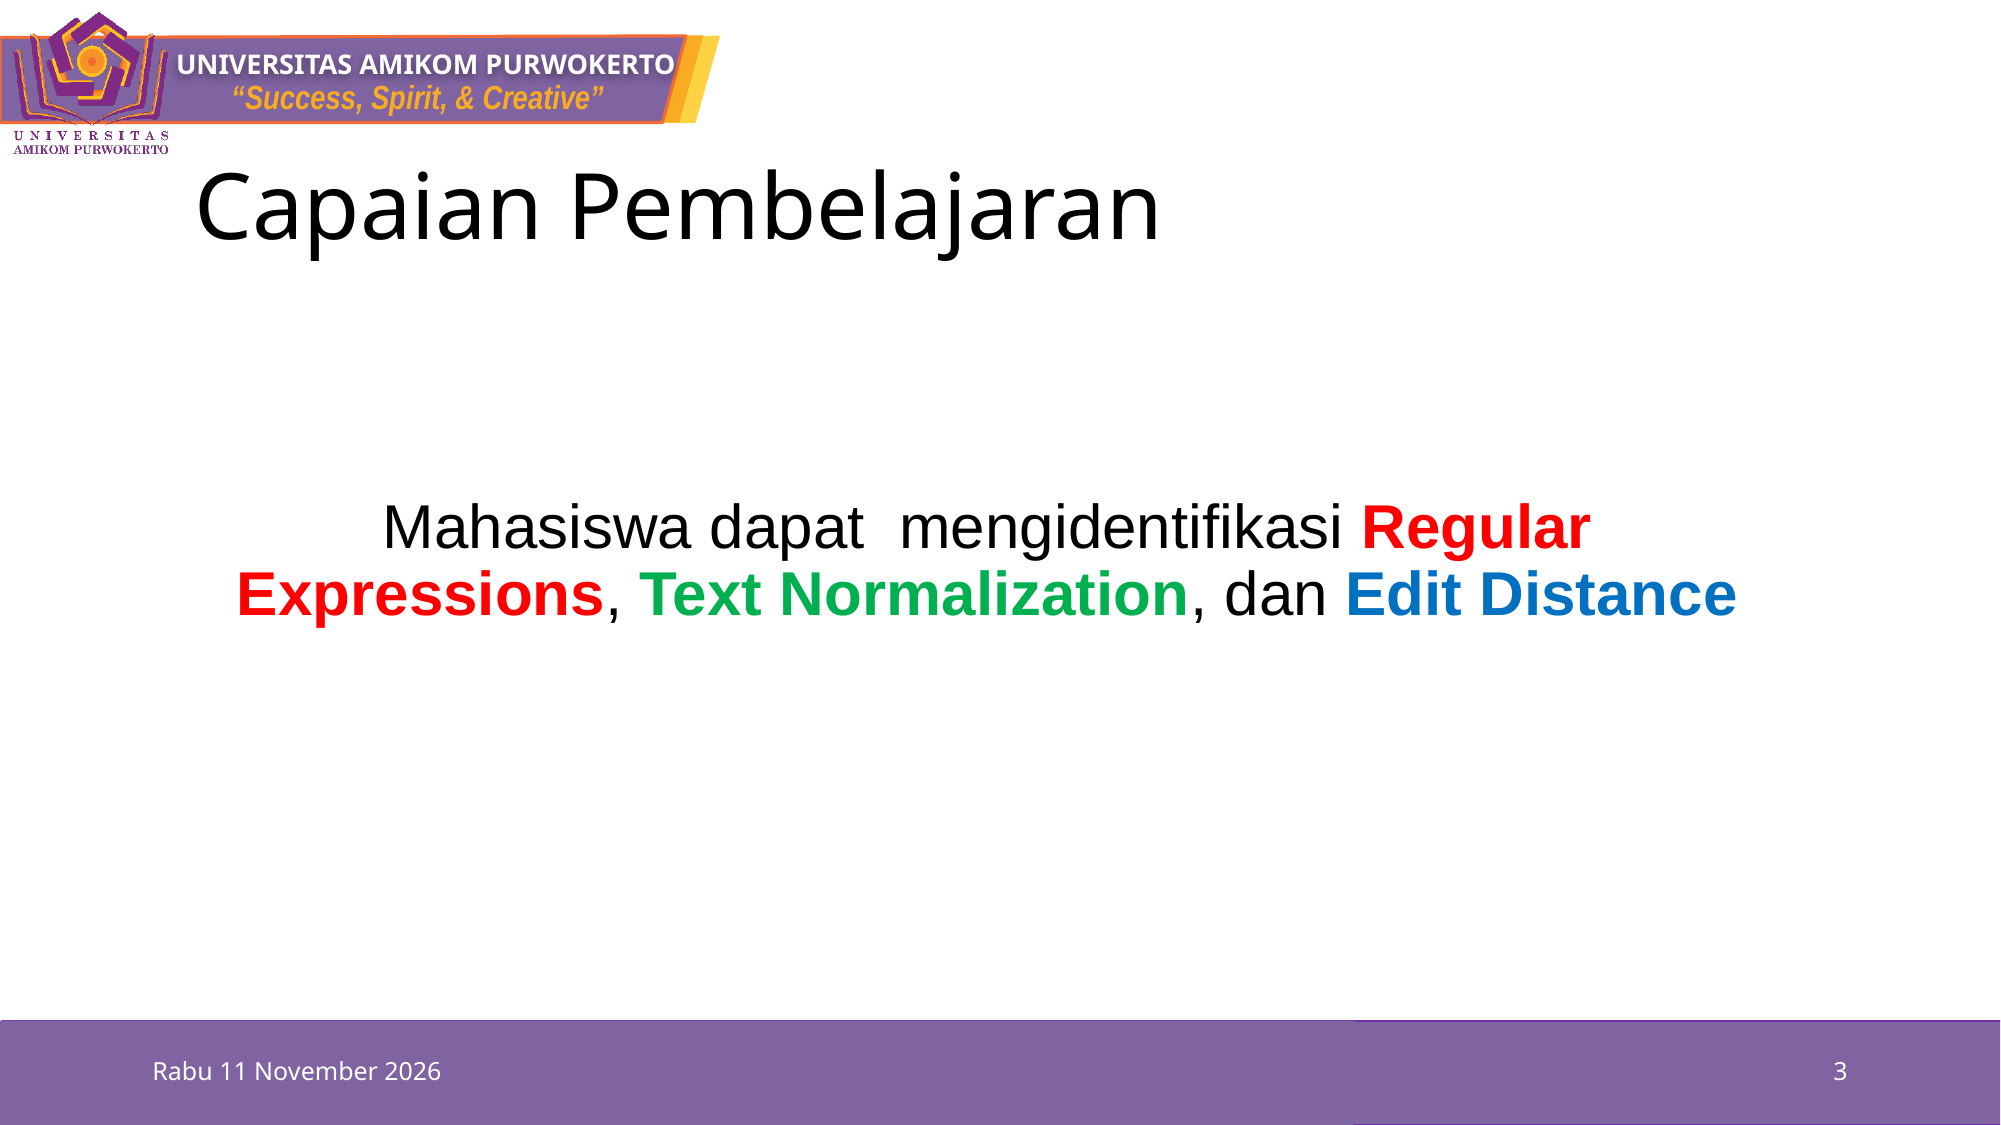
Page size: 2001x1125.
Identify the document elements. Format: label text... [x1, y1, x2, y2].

list Mahasiswa dapat mengidentifikasi Regular Expressions, Text Normalization, dan Edit Distance [179, 487, 1796, 693]
slide_number Senin, 04 Oktober 2021 [137, 1042, 588, 1103]
title Capaian Pembelajaran [179, 108, 1796, 311]
picture [13, 12, 168, 154]
slide_number 3 [1412, 1042, 1863, 1103]
